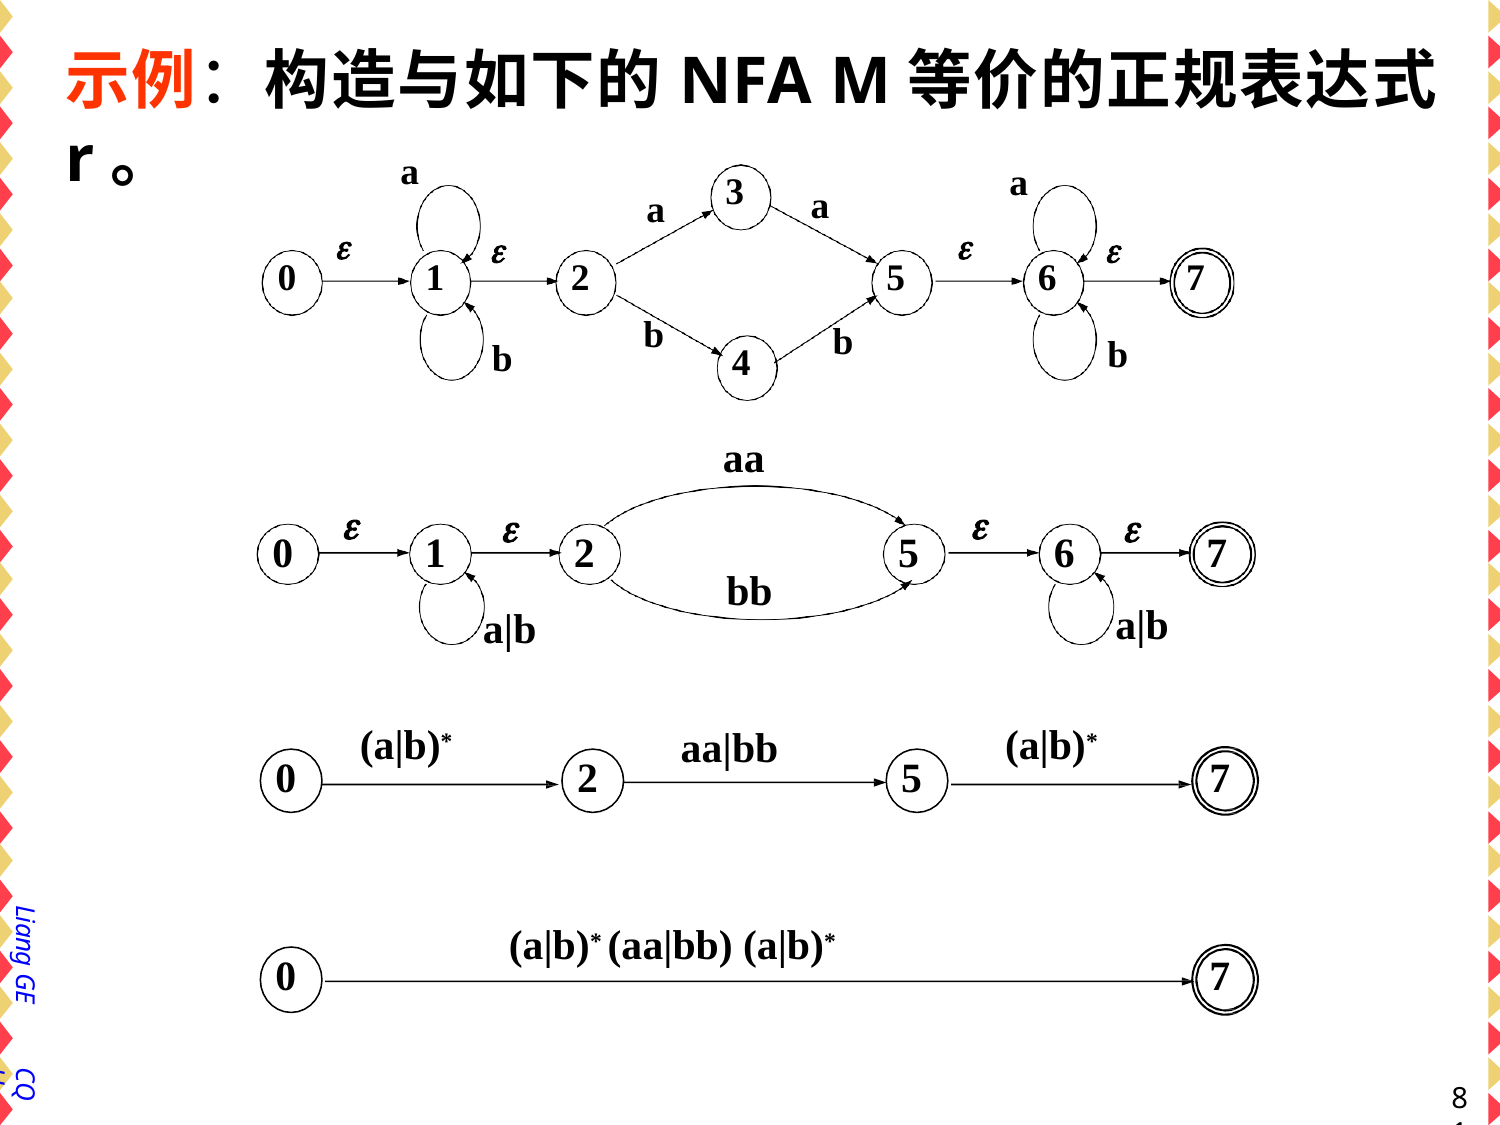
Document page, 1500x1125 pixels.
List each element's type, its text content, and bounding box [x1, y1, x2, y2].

text_box b [489, 331, 515, 379]
text_box b [830, 314, 856, 362]
text_box [623, 778, 887, 787]
text_box CQU [10, 1065, 41, 1107]
text_box [260, 750, 322, 813]
text_box  [1102, 223, 1123, 270]
text_box a [808, 178, 832, 226]
text_box  [338, 496, 362, 547]
text_box aa|bb [678, 719, 780, 772]
text_box a [644, 182, 668, 230]
text_box aa [720, 429, 767, 482]
text_box 0 [273, 749, 299, 802]
text_box 81 [1449, 1077, 1483, 1125]
text_box a [1007, 155, 1031, 203]
text_box [325, 977, 1195, 986]
text_box [561, 750, 624, 813]
text_box 0 [273, 946, 299, 999]
text_box 7 [1207, 749, 1233, 802]
text_box a|b [1113, 596, 1171, 649]
text_box bb [724, 561, 775, 614]
text_box  [332, 220, 353, 267]
text_box [1191, 746, 1260, 816]
text_box [322, 780, 559, 789]
text_box a [398, 144, 422, 192]
text_box 7 [1207, 946, 1233, 999]
text_box (a|b)* [353, 715, 461, 768]
text_box Liang GE [10, 902, 41, 1007]
text_box  [497, 498, 521, 550]
text_box [261, 164, 1235, 401]
text_box [1191, 943, 1260, 1016]
text_box [951, 780, 1192, 789]
text_box 5 [899, 749, 925, 802]
text_box b [1105, 328, 1131, 376]
text_box a|b [480, 599, 539, 652]
text_box [260, 948, 322, 1013]
text_box b [641, 307, 667, 355]
text_box  [953, 220, 975, 267]
text_box  [1119, 498, 1143, 550]
text_box [256, 485, 1256, 645]
text_box  [486, 223, 508, 270]
text_box 2 [574, 749, 600, 802]
text_box [886, 750, 948, 813]
text_box (a|b)* [998, 715, 1106, 768]
text_box (a|b)* (aa|bb) (a|b)* [502, 915, 847, 968]
title 示例：构造与如下的NFA M等价的正规表达式r。 [62, 35, 1473, 226]
text_box  [967, 496, 990, 547]
